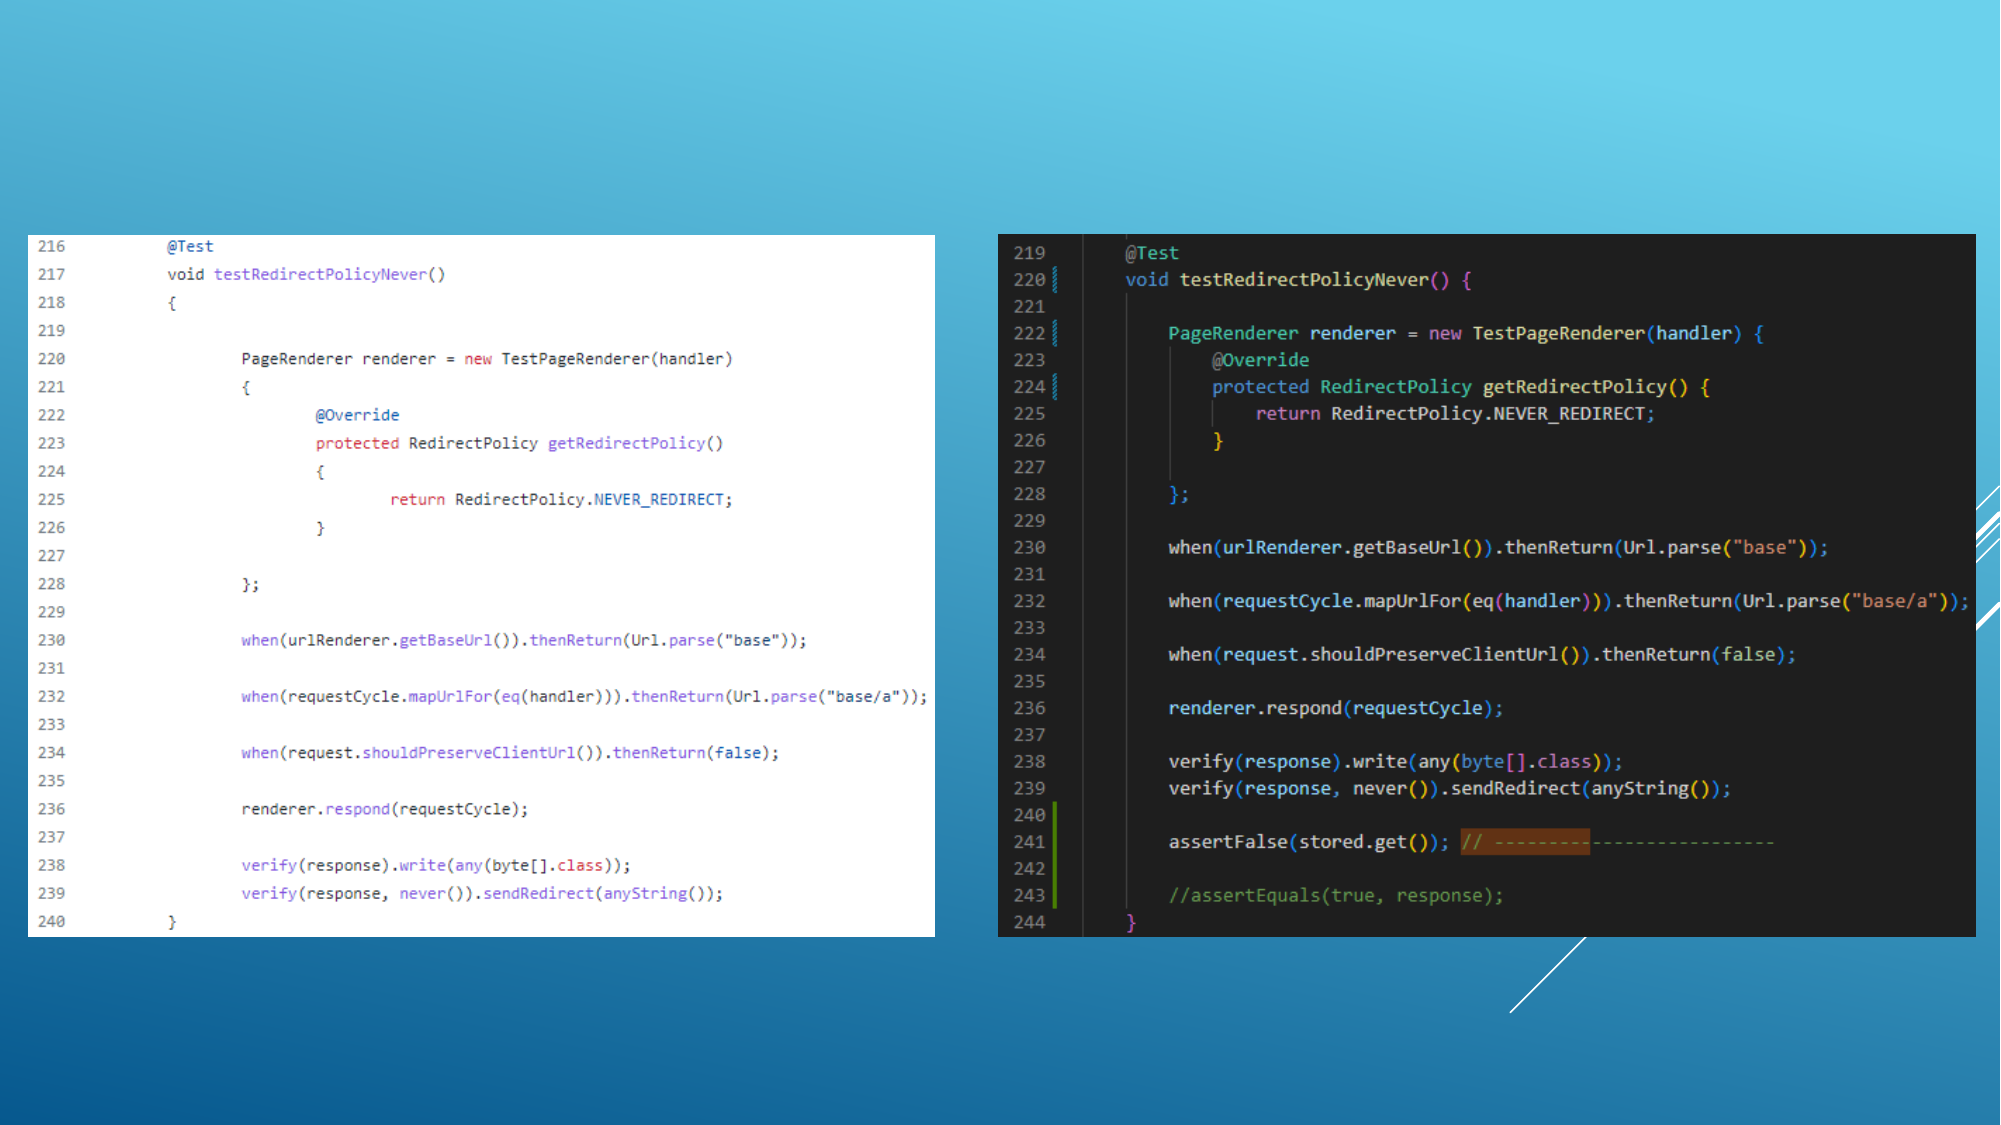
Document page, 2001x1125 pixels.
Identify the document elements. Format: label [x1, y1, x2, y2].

list [27, 235, 935, 937]
picture [998, 234, 1976, 937]
